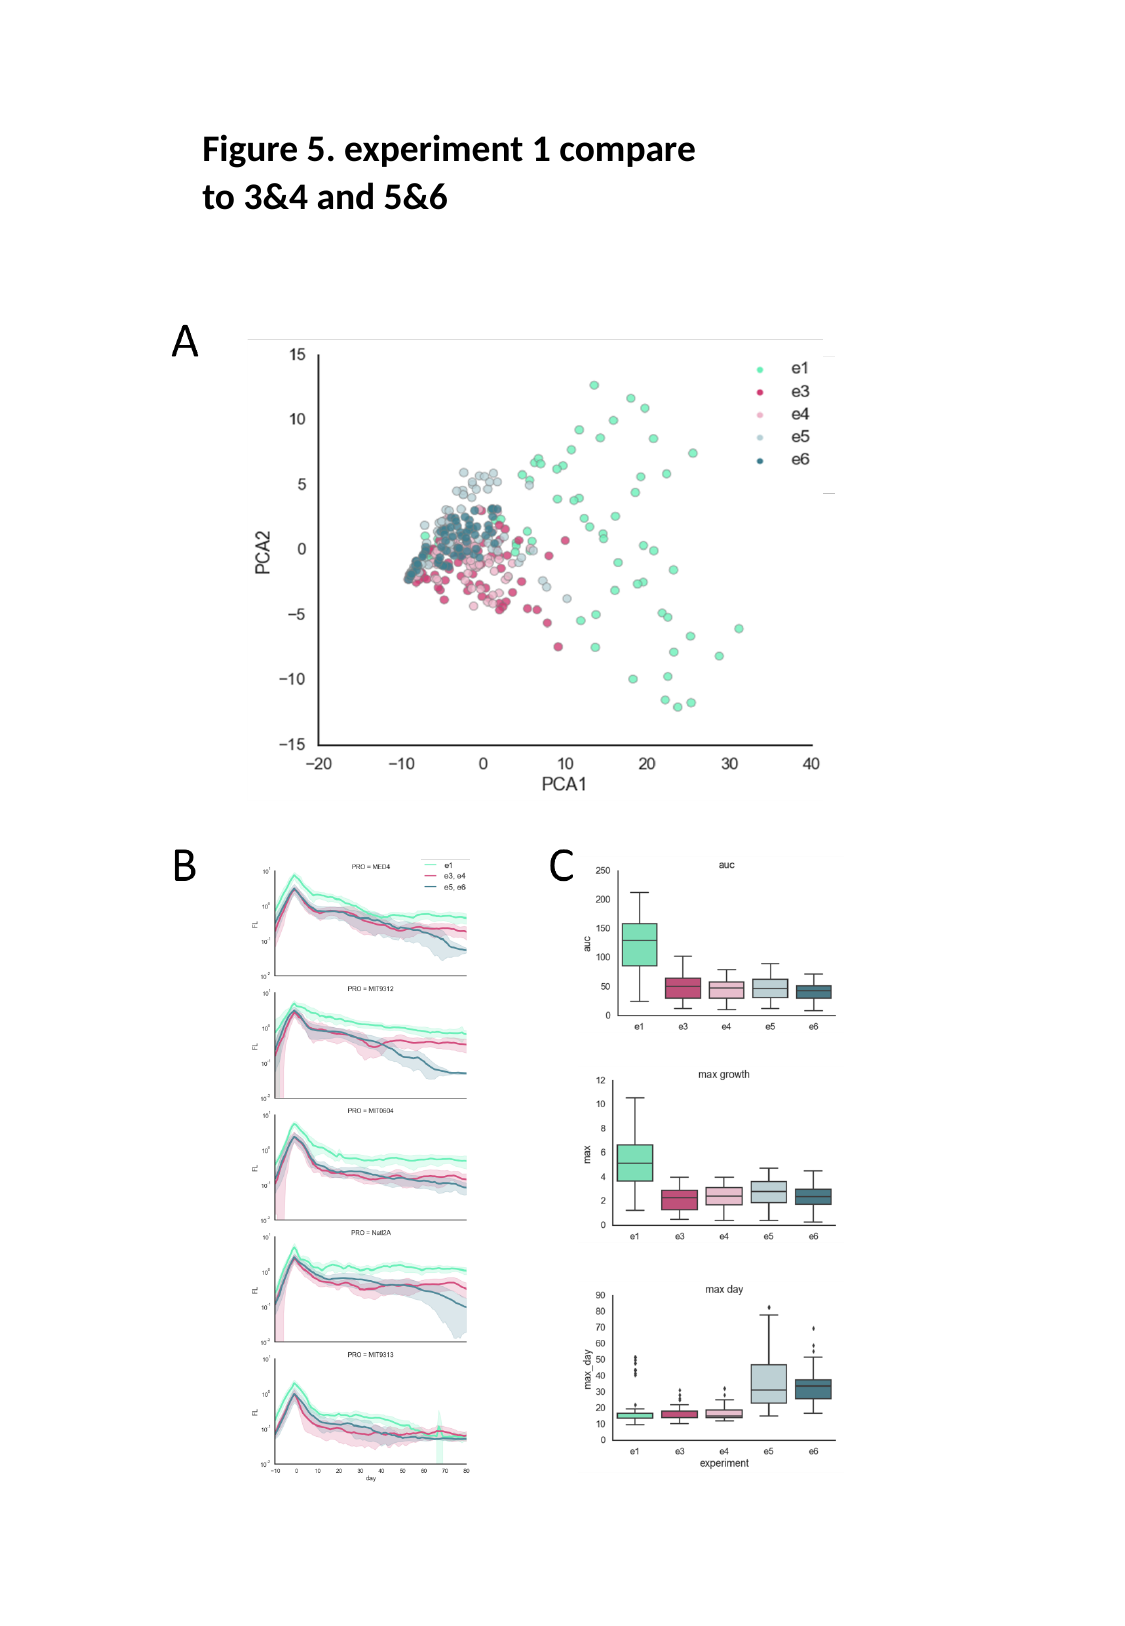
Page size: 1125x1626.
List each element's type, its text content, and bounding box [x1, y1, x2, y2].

picture [141, 295, 844, 1484]
text_box Figure 5. experiment 1 compare to 3&4 and 5&6 [187, 113, 750, 225]
